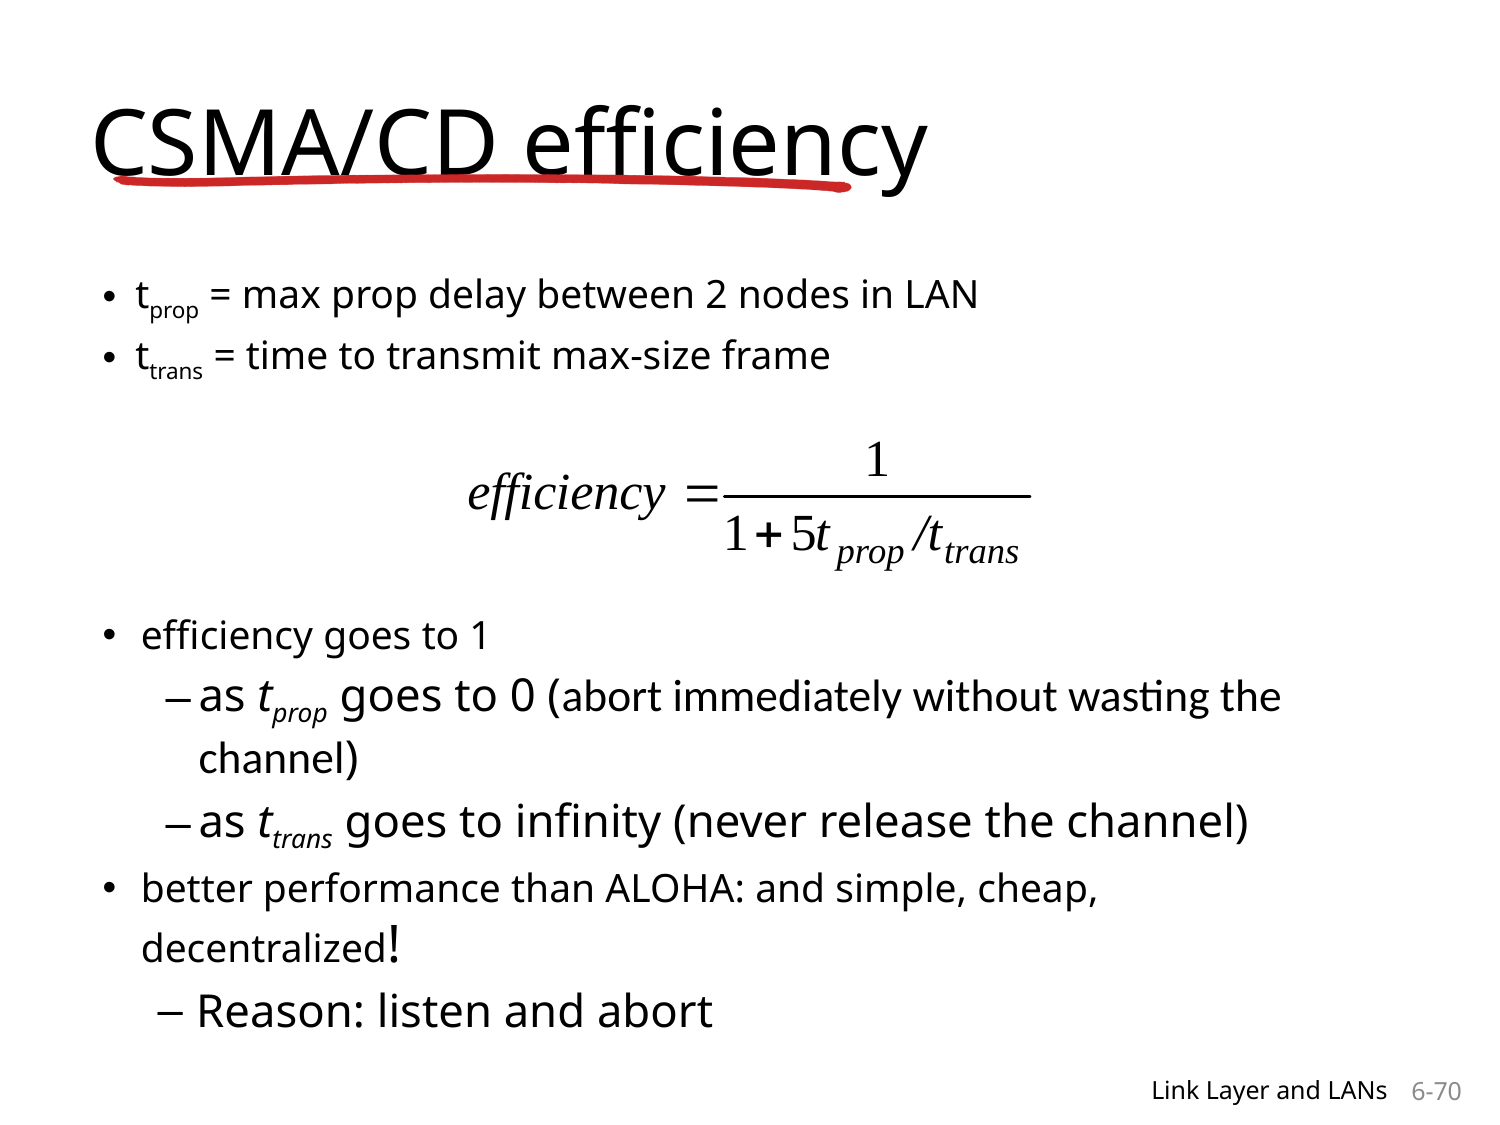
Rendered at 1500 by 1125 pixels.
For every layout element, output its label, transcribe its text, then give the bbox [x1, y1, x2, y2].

footer Link Layer and LANs [1045, 1069, 1404, 1110]
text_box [458, 420, 1045, 583]
title CSMA/CD efficiency [75, 45, 1425, 233]
list tprop = max prop delay between 2 nodes in LAN ttrans = time to transmit max-size frame efficiency goes to 1 as tprop goes to 0 (abort immediately without wasting the channel) as ttrans goes to infinity (never release the channel) better performance than ALOHA: and simple, cheap, decentralized! Reason: listen and abort [87, 262, 1363, 1047]
slide_number 6-70 [1387, 1069, 1478, 1115]
picture [110, 169, 861, 199]
